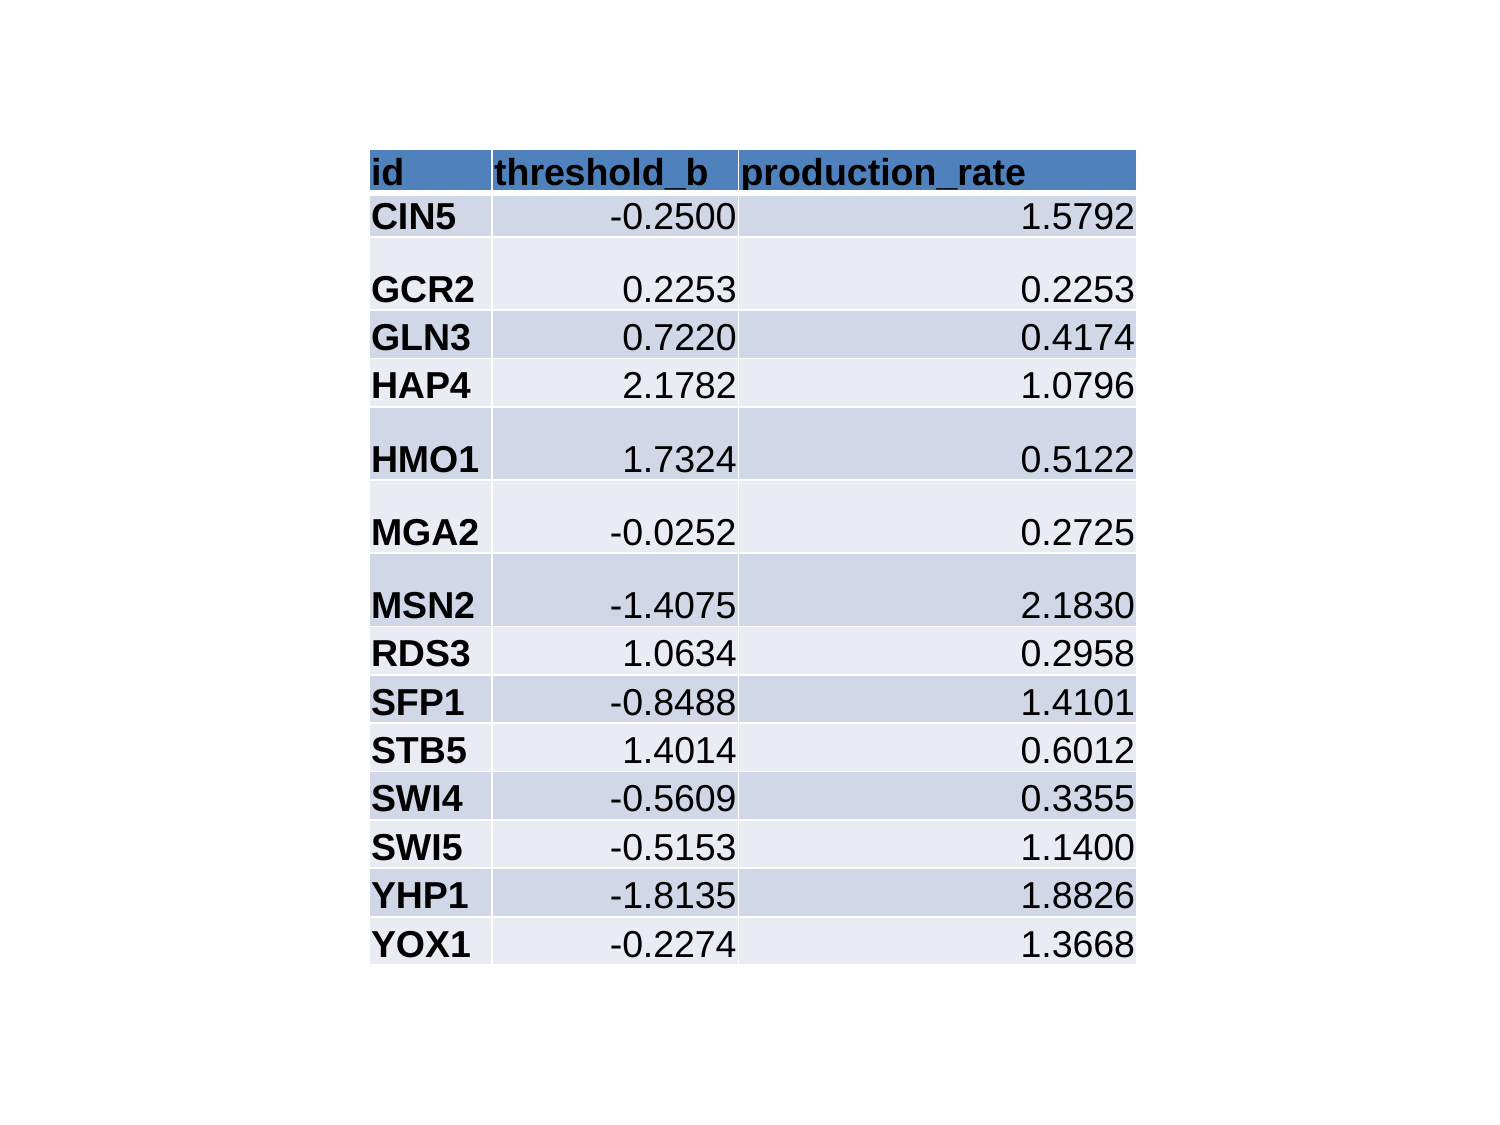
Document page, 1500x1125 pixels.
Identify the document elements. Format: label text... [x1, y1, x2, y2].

table_cell 0.2958 [739, 627, 1136, 674]
table_cell 1.0634 [493, 627, 738, 674]
table_cell 1.3668 [739, 918, 1136, 964]
table_cell GLN3 [370, 311, 491, 358]
table_cell HMO1 [370, 408, 491, 479]
table_cell 1.1400 [739, 821, 1136, 867]
table_cell -0.2500 [493, 196, 738, 236]
table_cell -0.0252 [493, 481, 738, 552]
table_cell STB5 [370, 724, 491, 771]
table_cell 0.2253 [739, 238, 1136, 309]
table_cell 1.4101 [739, 676, 1136, 722]
table_cell -0.8488 [493, 676, 738, 722]
table_cell 2.1782 [493, 359, 738, 406]
table_cell MSN2 [370, 554, 491, 626]
table_cell 1.8826 [739, 869, 1136, 916]
table_cell 2.1830 [739, 554, 1136, 626]
table_cell 1.5792 [739, 196, 1136, 236]
table_cell SFP1 [370, 676, 491, 722]
table_cell YOX1 [370, 918, 491, 964]
table_cell 1.4014 [493, 724, 738, 771]
table_cell MGA2 [370, 481, 491, 552]
table_cell -1.4075 [493, 554, 738, 626]
table_cell GCR2 [370, 238, 491, 309]
table_cell -0.5153 [493, 821, 738, 867]
table_header id [370, 150, 491, 190]
table_cell YHP1 [370, 869, 491, 916]
table_cell 0.4174 [739, 311, 1136, 358]
table_cell 0.5122 [739, 408, 1136, 479]
table_cell -0.2274 [493, 918, 738, 964]
table_cell -1.8135 [493, 869, 738, 916]
table_header production_rate [739, 150, 1136, 190]
table_cell SWI5 [370, 821, 491, 867]
table_cell HAP4 [370, 359, 491, 406]
table_cell RDS3 [370, 627, 491, 674]
table_cell CIN5 [370, 196, 491, 236]
table_cell 0.3355 [739, 772, 1136, 819]
table_cell 0.2725 [739, 481, 1136, 552]
table_cell 0.2253 [493, 238, 738, 309]
table_cell 0.6012 [739, 724, 1136, 771]
table_cell 1.7324 [493, 408, 738, 479]
table_cell 0.7220 [493, 311, 738, 358]
table_cell -0.5609 [493, 772, 738, 819]
table_cell 1.0796 [739, 359, 1136, 406]
table_cell SWI4 [370, 772, 491, 819]
table_header threshold_b [493, 150, 738, 190]
